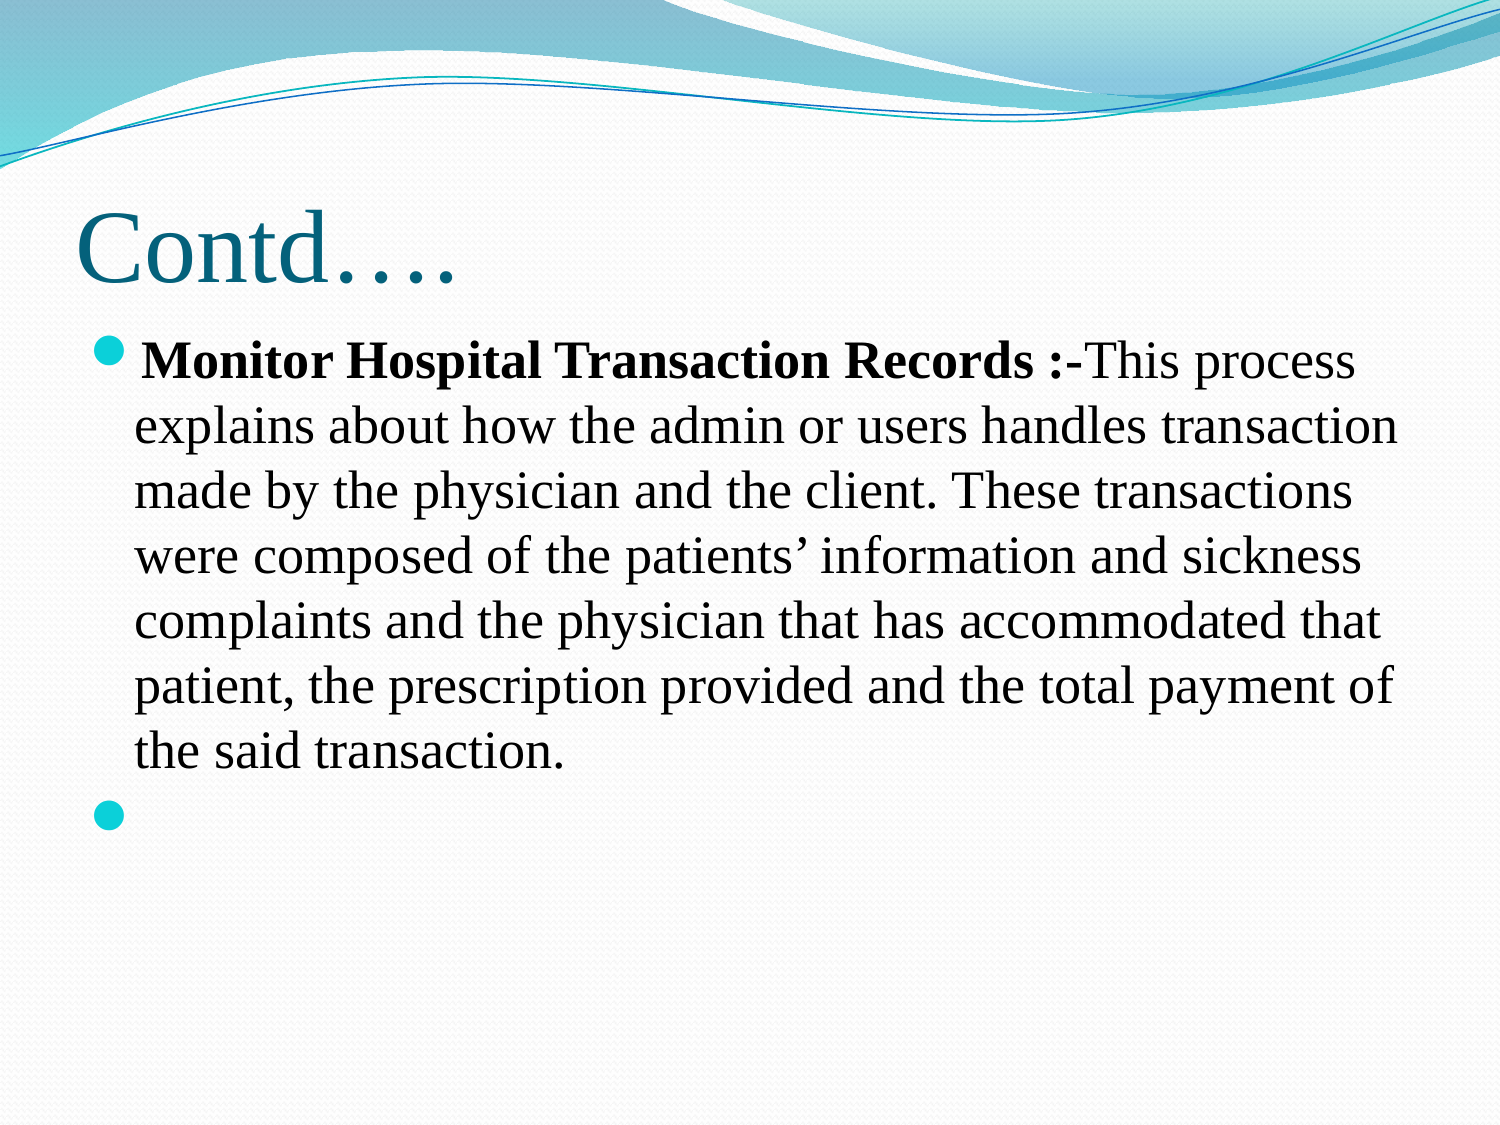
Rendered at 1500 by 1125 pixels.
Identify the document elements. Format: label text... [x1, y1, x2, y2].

list Monitor Hospital Transaction Records :-This process explains about how the admin or users handles transaction made by the physician and the client. These transactions were composed of the patients’ information and sickness complaints and the physician that has accommodated that patient, the prescription provided and the total payment of the said transaction. [75, 317, 1425, 1038]
title Contd…. [75, 115, 1425, 303]
